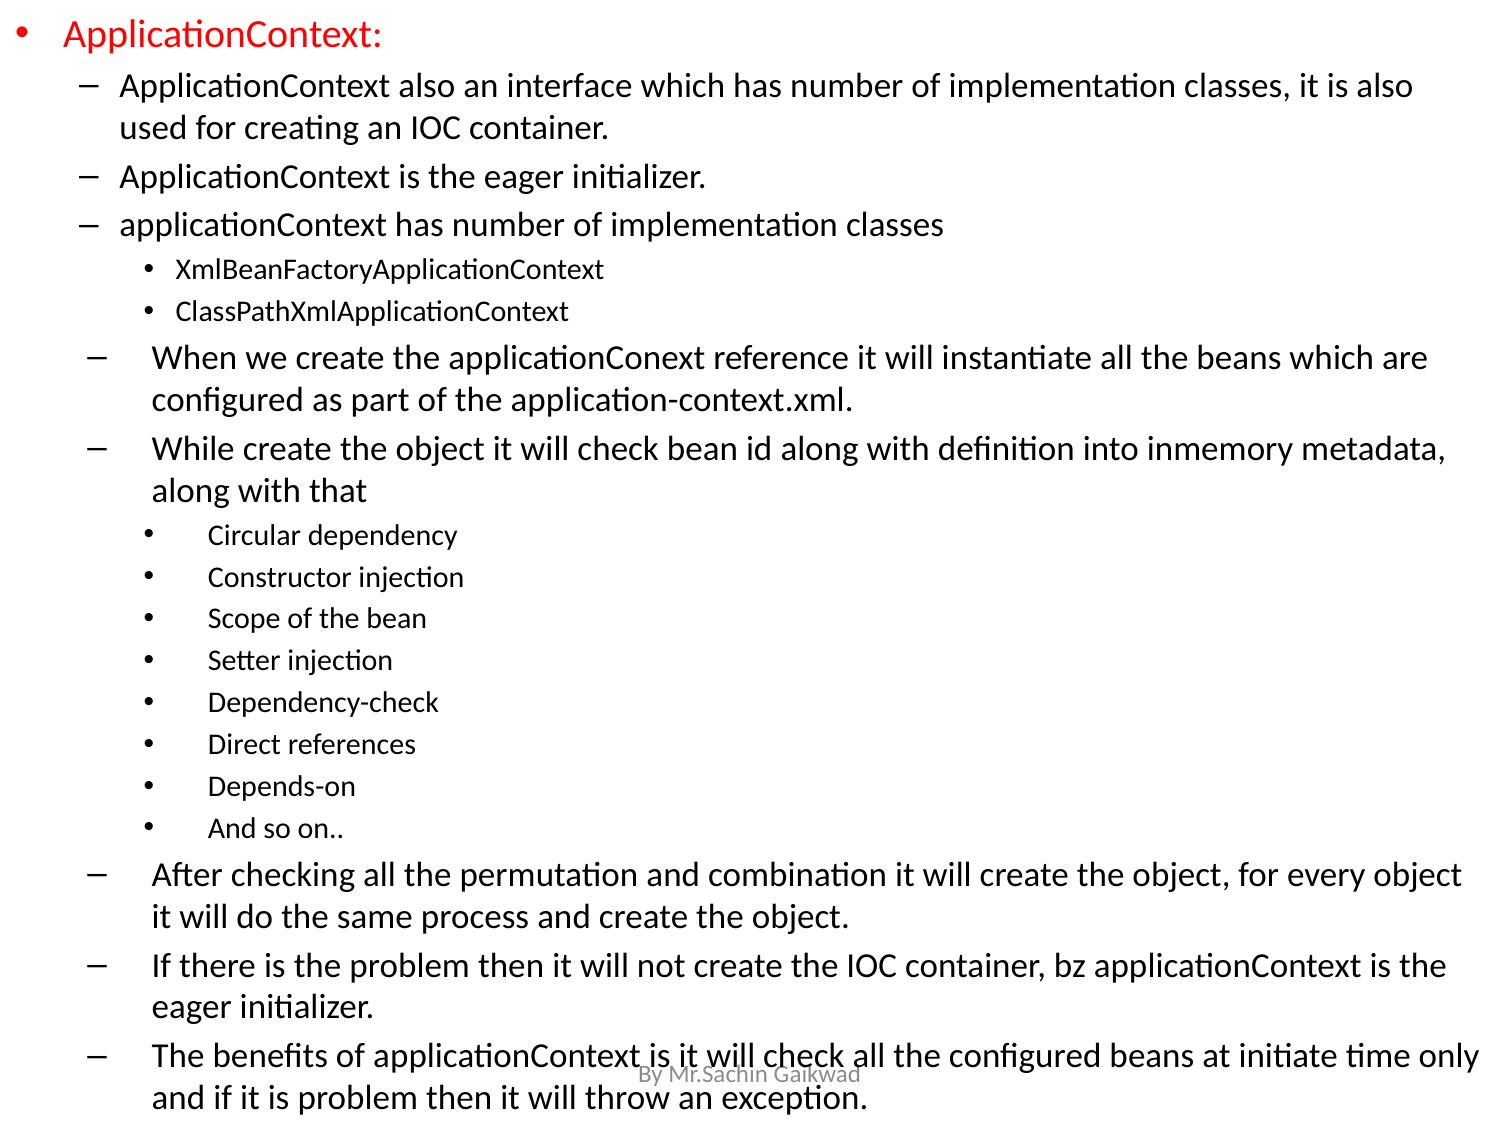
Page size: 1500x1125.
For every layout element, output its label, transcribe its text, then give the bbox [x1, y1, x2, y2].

list ApplicationContext: ApplicationContext also an interface which has number of implementation classes, it is also used for creating an IOC container. ApplicationContext is the eager initializer. applicationContext has number of implementation classes XmlBeanFactoryApplicationContext ClassPathXmlApplicationContext When we create the applicationConext reference it will instantiate all the beans which are configured as part of the application-context.xml. While create the object it will check bean id along with definition into inmemory metadata, along with that Circular dependency Constructor injection Scope of the bean Setter injection Dependency-check Direct references Depends-on And so on.. After checking all the permutation and combination it will create the object, for every object it will do the same process and create the object. If there is the problem then it will not create the IOC container, bz applicationContext is the eager initializer. The benefits of applicationContext is it will check all the configured beans at initiate time only and if it is problem then it will throw an exception. [0, 0, 1500, 1125]
footer By Mr.Sachin Gaikwad [512, 1042, 988, 1103]
